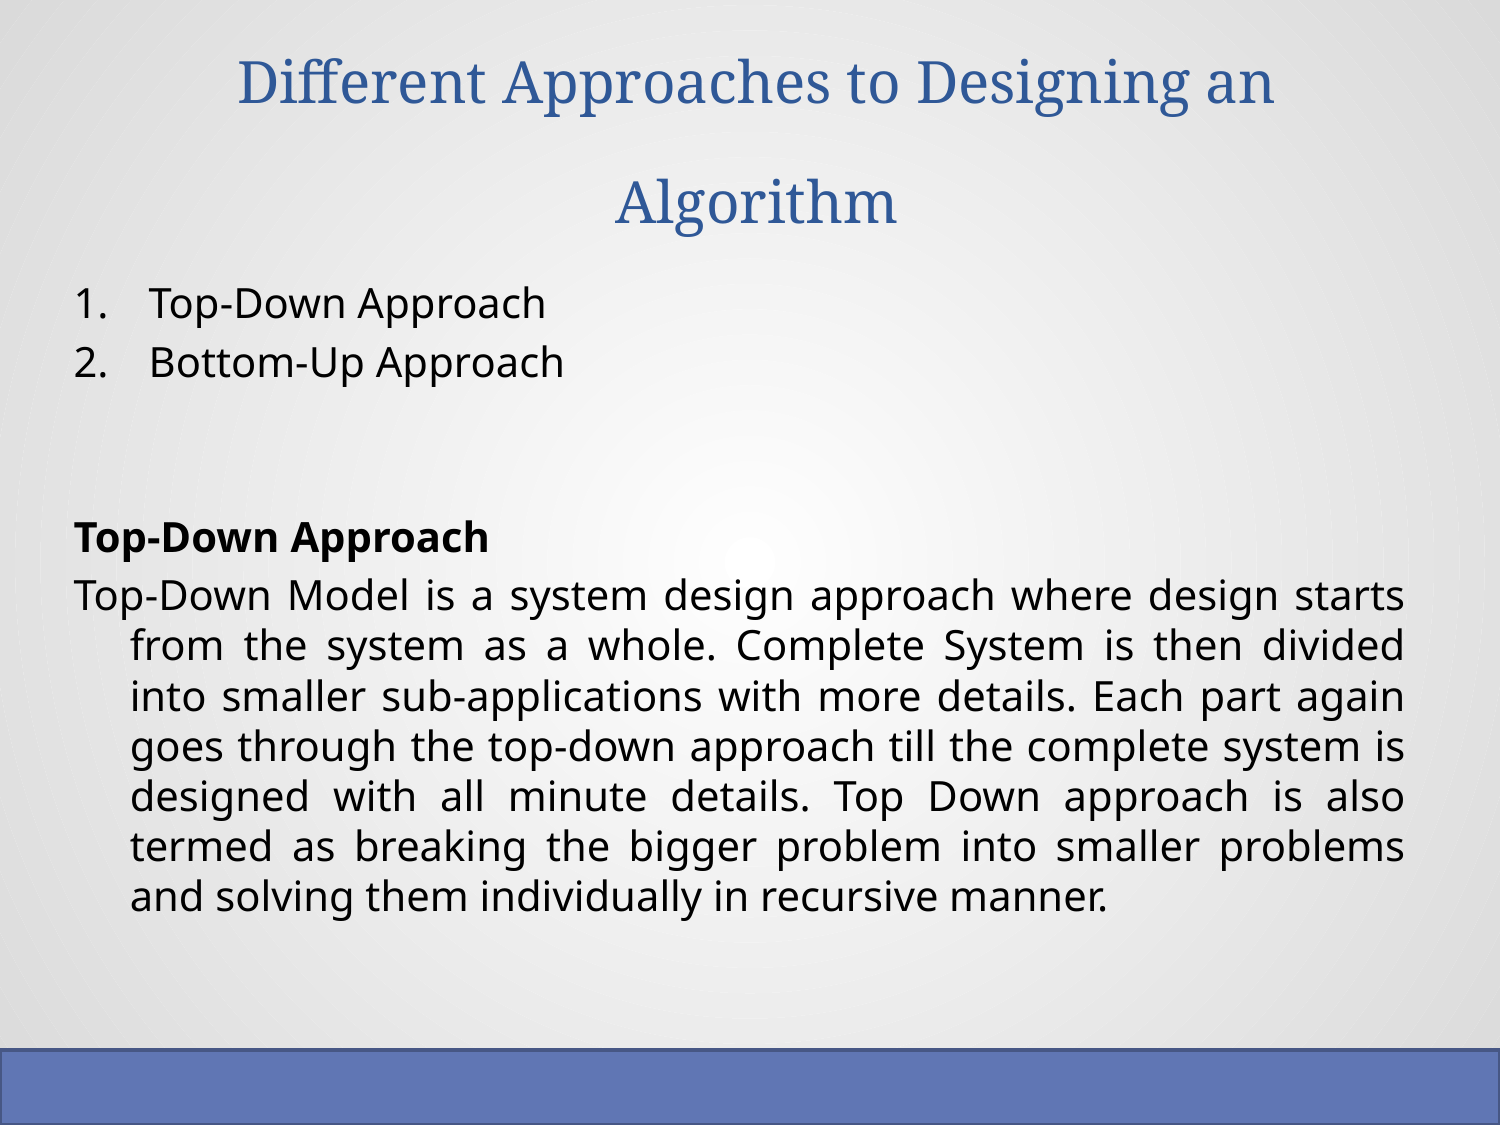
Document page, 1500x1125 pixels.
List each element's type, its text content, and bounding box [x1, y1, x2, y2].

list Top-Down Approach Bottom-Up Approach Top-Down Approach Top-Down Model is a system design approach where design starts from the system as a whole. Complete System is then divided into smaller sub-applications with more details. Each part again goes through the top-down approach till the complete system is designed with all minute details. Top Down approach is also termed as breaking the bigger problem into smaller problems and solving them individually in recursive manner. [58, 269, 1422, 931]
title Different Approaches to Designing an Algorithm [82, 58, 1432, 172]
text_box [0, 1048, 1500, 1125]
